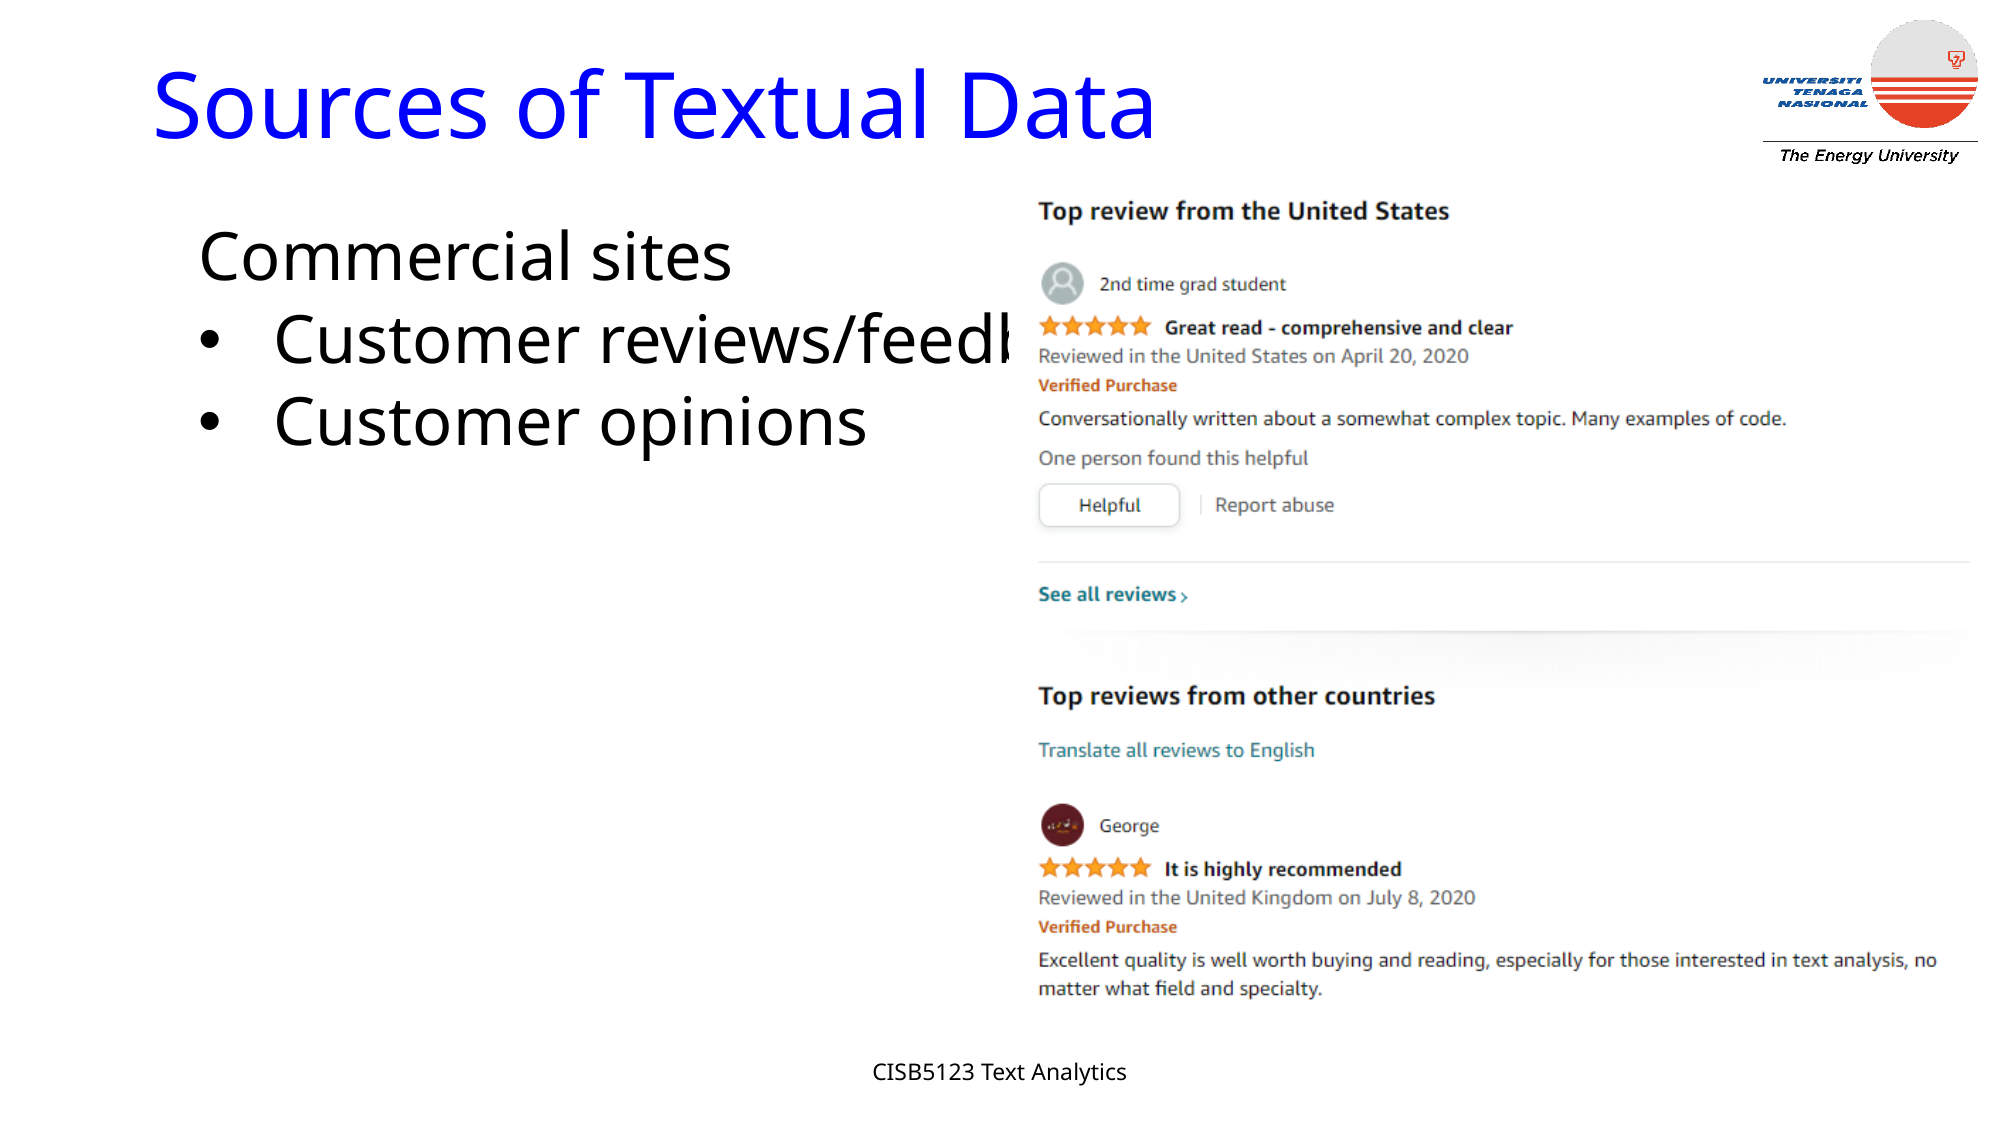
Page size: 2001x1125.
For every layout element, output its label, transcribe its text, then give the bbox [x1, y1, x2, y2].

title Sources of Textual Data [137, 0, 1863, 218]
picture [1009, 0, 2000, 1018]
list Commercial sites Customer reviews/feedback Customer opinions [183, 215, 1860, 1041]
footer CISB5123 Text Analytics [662, 1042, 1338, 1103]
